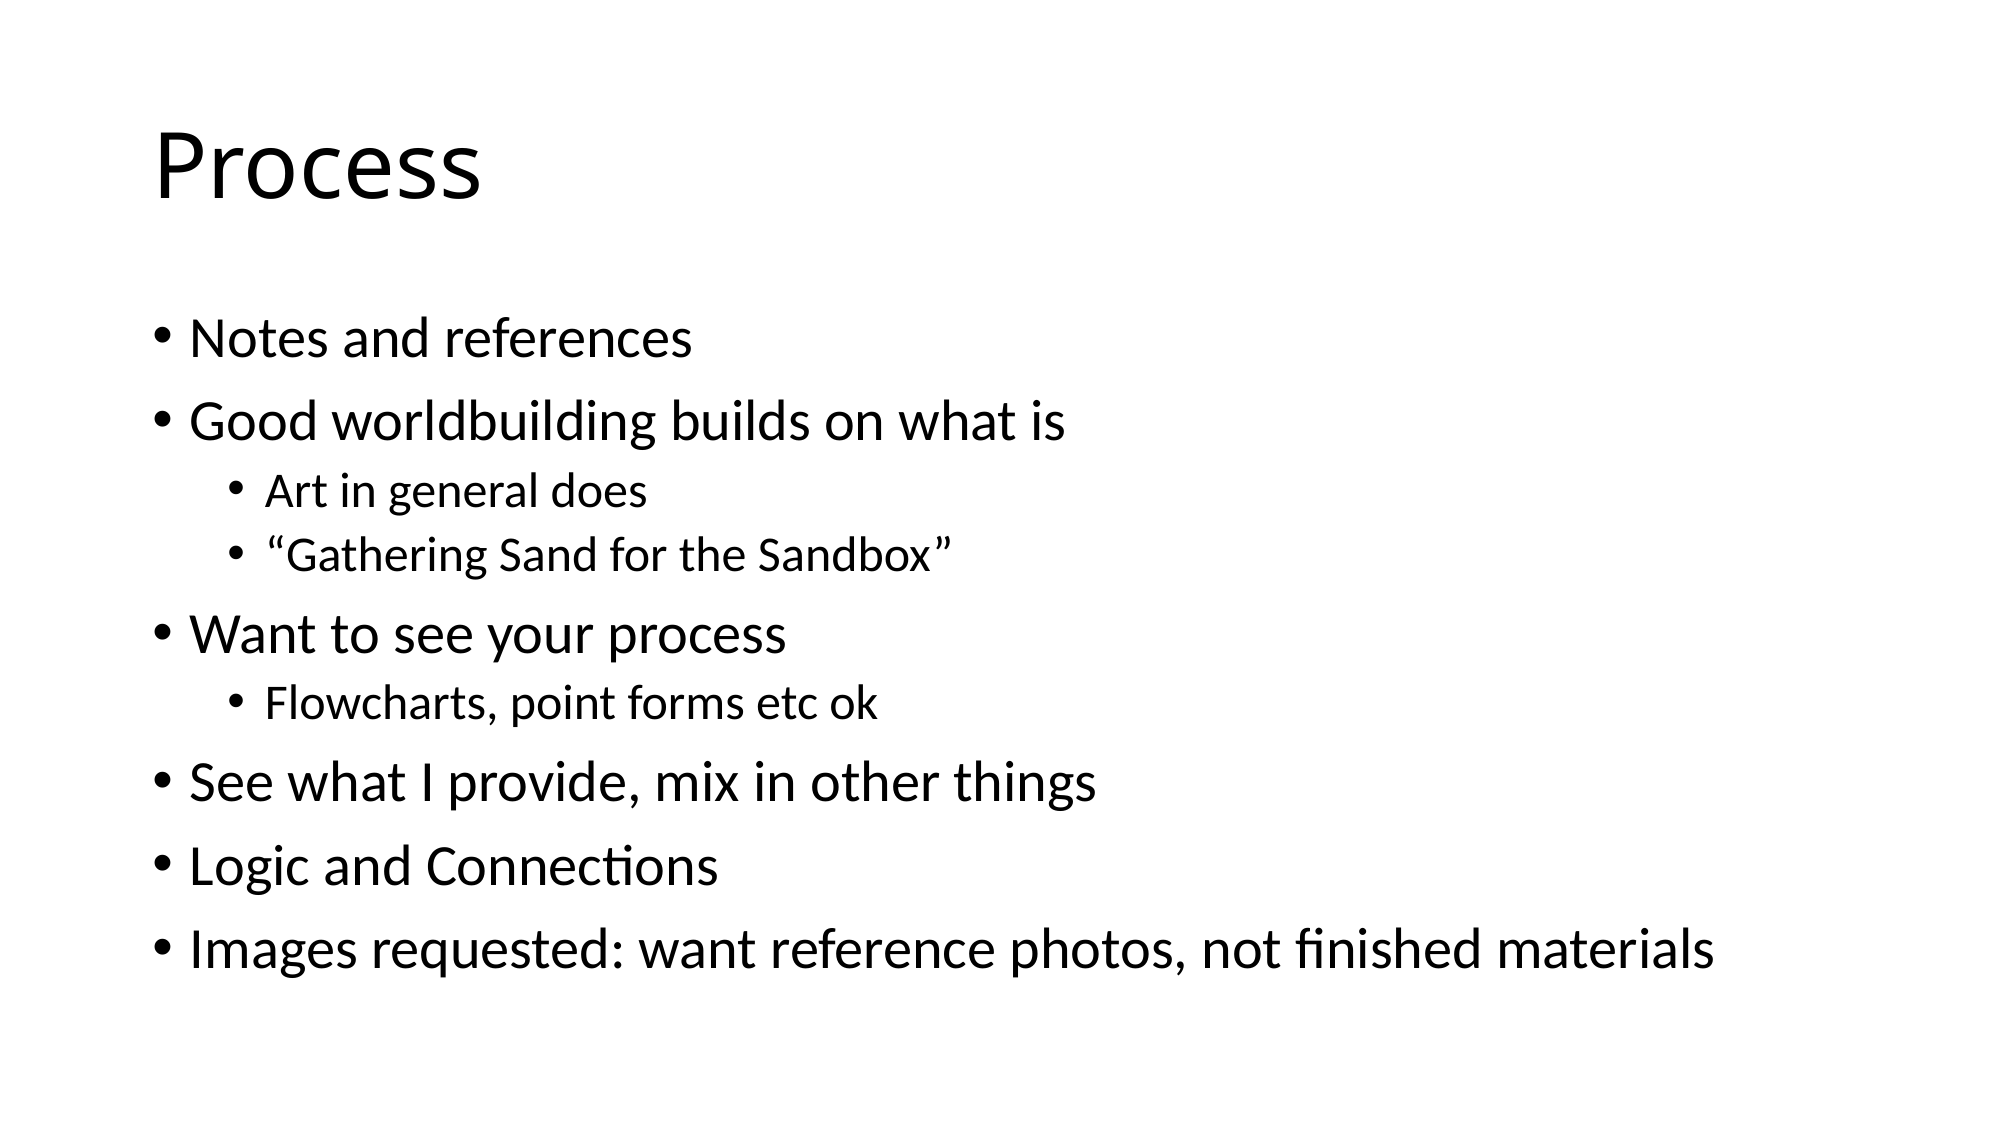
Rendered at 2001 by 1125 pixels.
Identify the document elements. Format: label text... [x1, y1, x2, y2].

title Process [137, 59, 1863, 278]
list Notes and references Good worldbuilding builds on what is Art in general does “Gathering Sand for the Sandbox” Want to see your process Flowcharts, point forms etc ok See what I provide, mix in other things Logic and Connections Images requested: want reference photos, not finished materials [137, 299, 1863, 1014]
